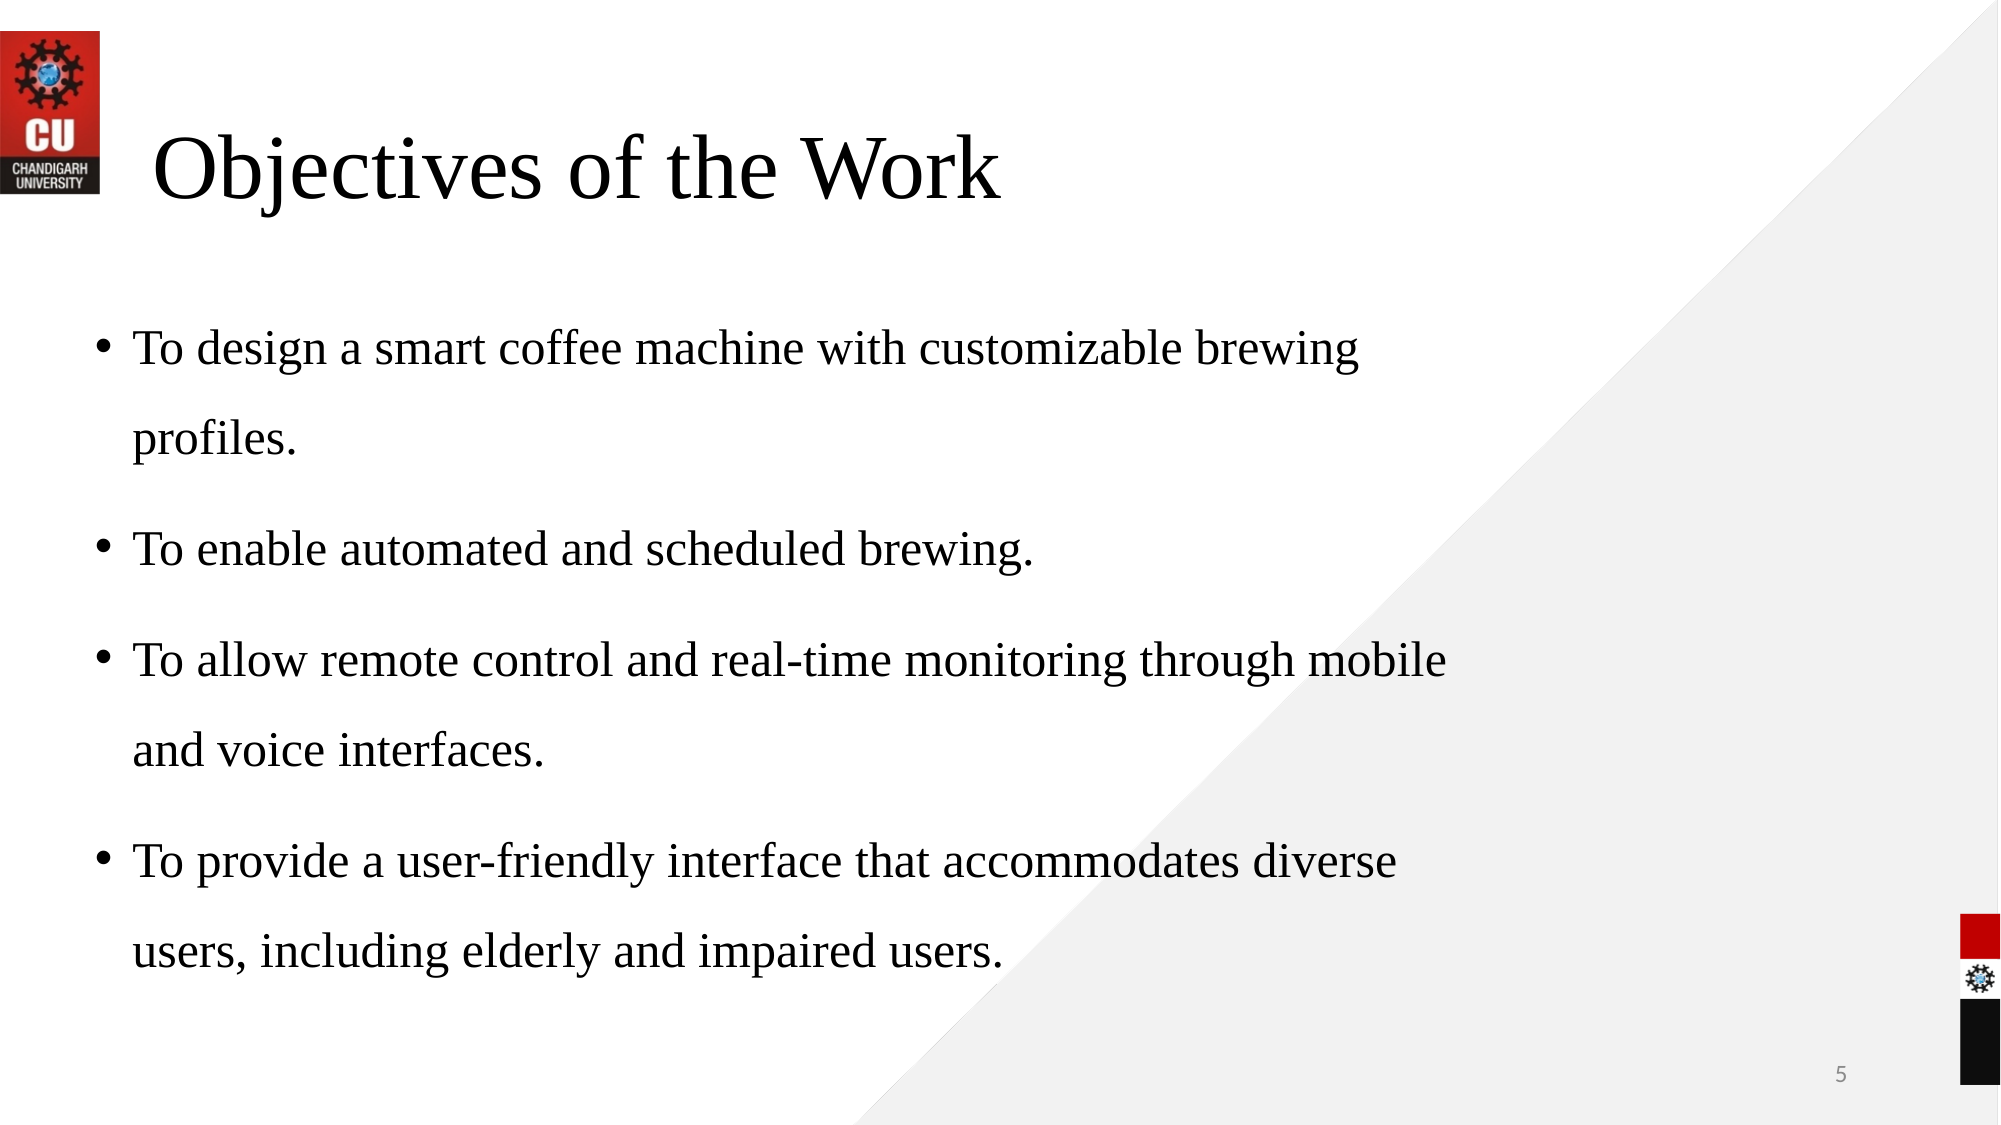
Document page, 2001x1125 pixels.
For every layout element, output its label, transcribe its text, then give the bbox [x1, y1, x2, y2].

title Objectives of the Work [137, 59, 1863, 278]
picture [0, 0, 2001, 1125]
slide_number 5 [1412, 1042, 1863, 1103]
list To design a smart coffee machine with customizable brewing profiles. To enable automated and scheduled brewing. To allow remote control and real-time monitoring through mobile and voice interfaces. To provide a user-friendly interface that accommodates diverse users, including elderly and impaired users. [79, 277, 1488, 990]
